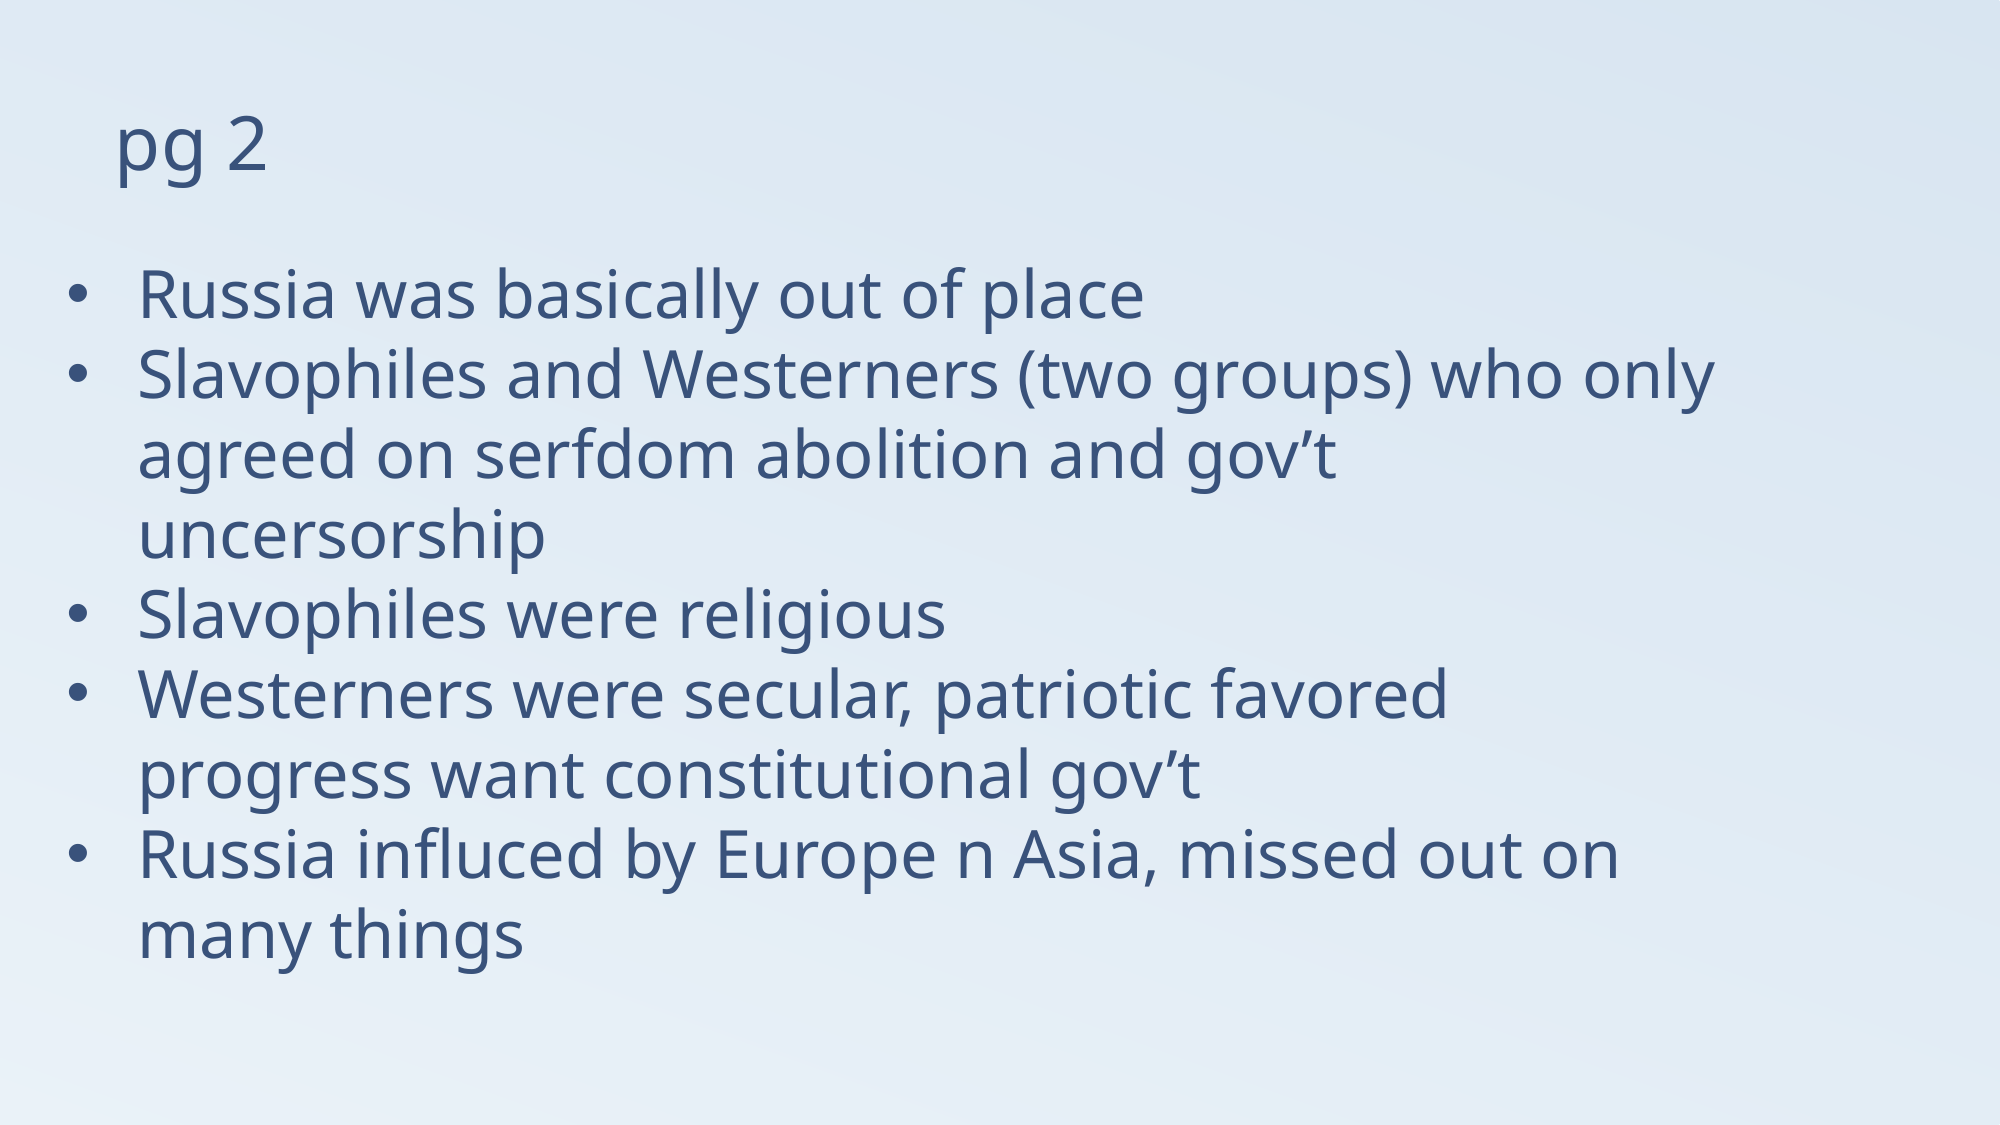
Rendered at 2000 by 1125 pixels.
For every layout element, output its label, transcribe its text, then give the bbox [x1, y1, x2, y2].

title pg 2 [99, 17, 1900, 193]
list Russia was basically out of place Slavophiles and Westerners (two groups) who only agreed on serfdom abolition and gov’t uncersorship Slavophiles were religious Westerners were secular, patriotic favored progress want constitutional gov’t Russia influced by Europe n Asia, missed out on many things [47, 244, 1735, 933]
